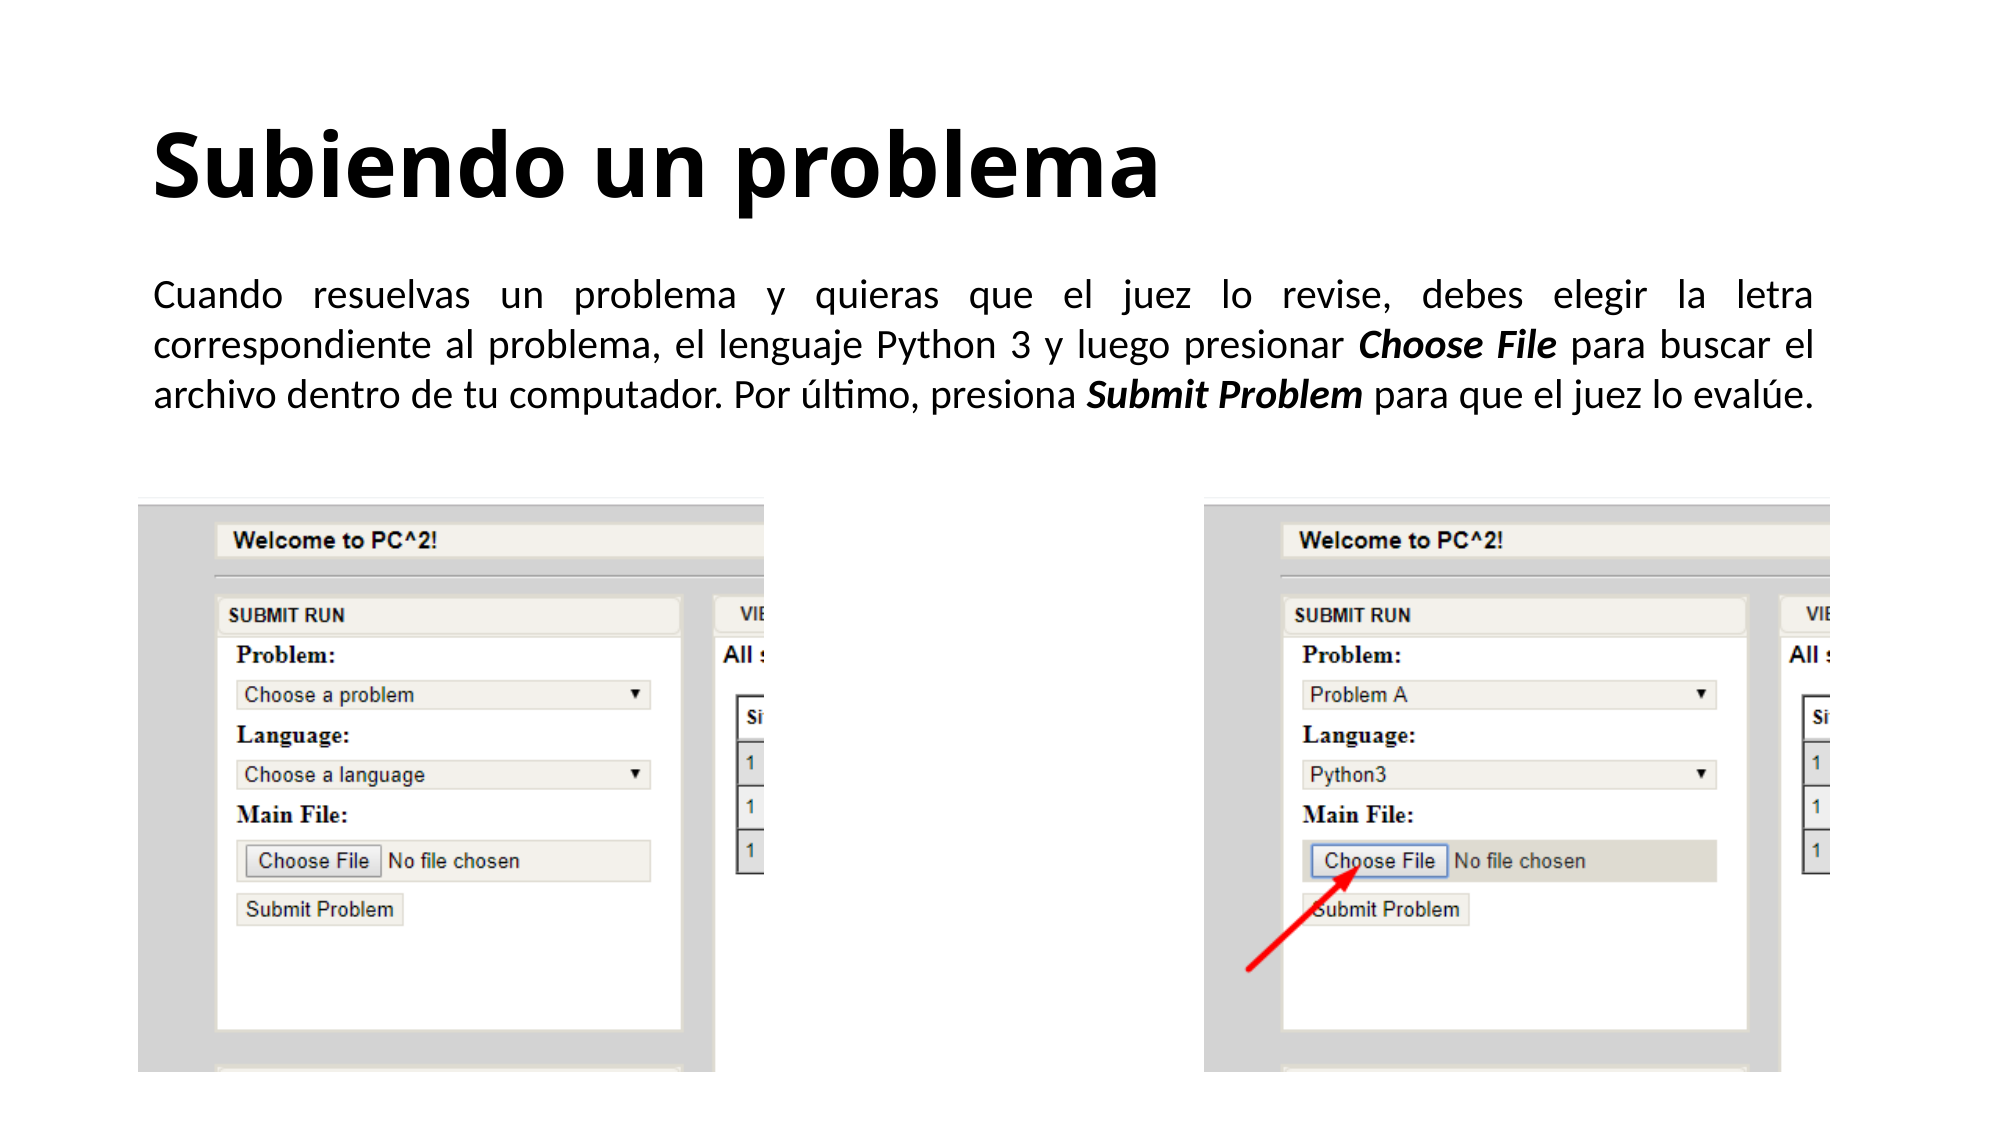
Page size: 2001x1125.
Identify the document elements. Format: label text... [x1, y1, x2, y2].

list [138, 497, 764, 1072]
title Subiendo un problema [137, 59, 1863, 278]
picture [1204, 497, 1830, 1072]
text_box Cuando resuelvas un problema y quieras que el juez lo revise, debes elegir la letra correspondiente al problema, el lenguaje Python 3 y luego presionar Choose File para buscar el archivo dentro de tu computador. Por último, presiona Submit Problem para que el juez lo evalúe. [138, 259, 1830, 425]
